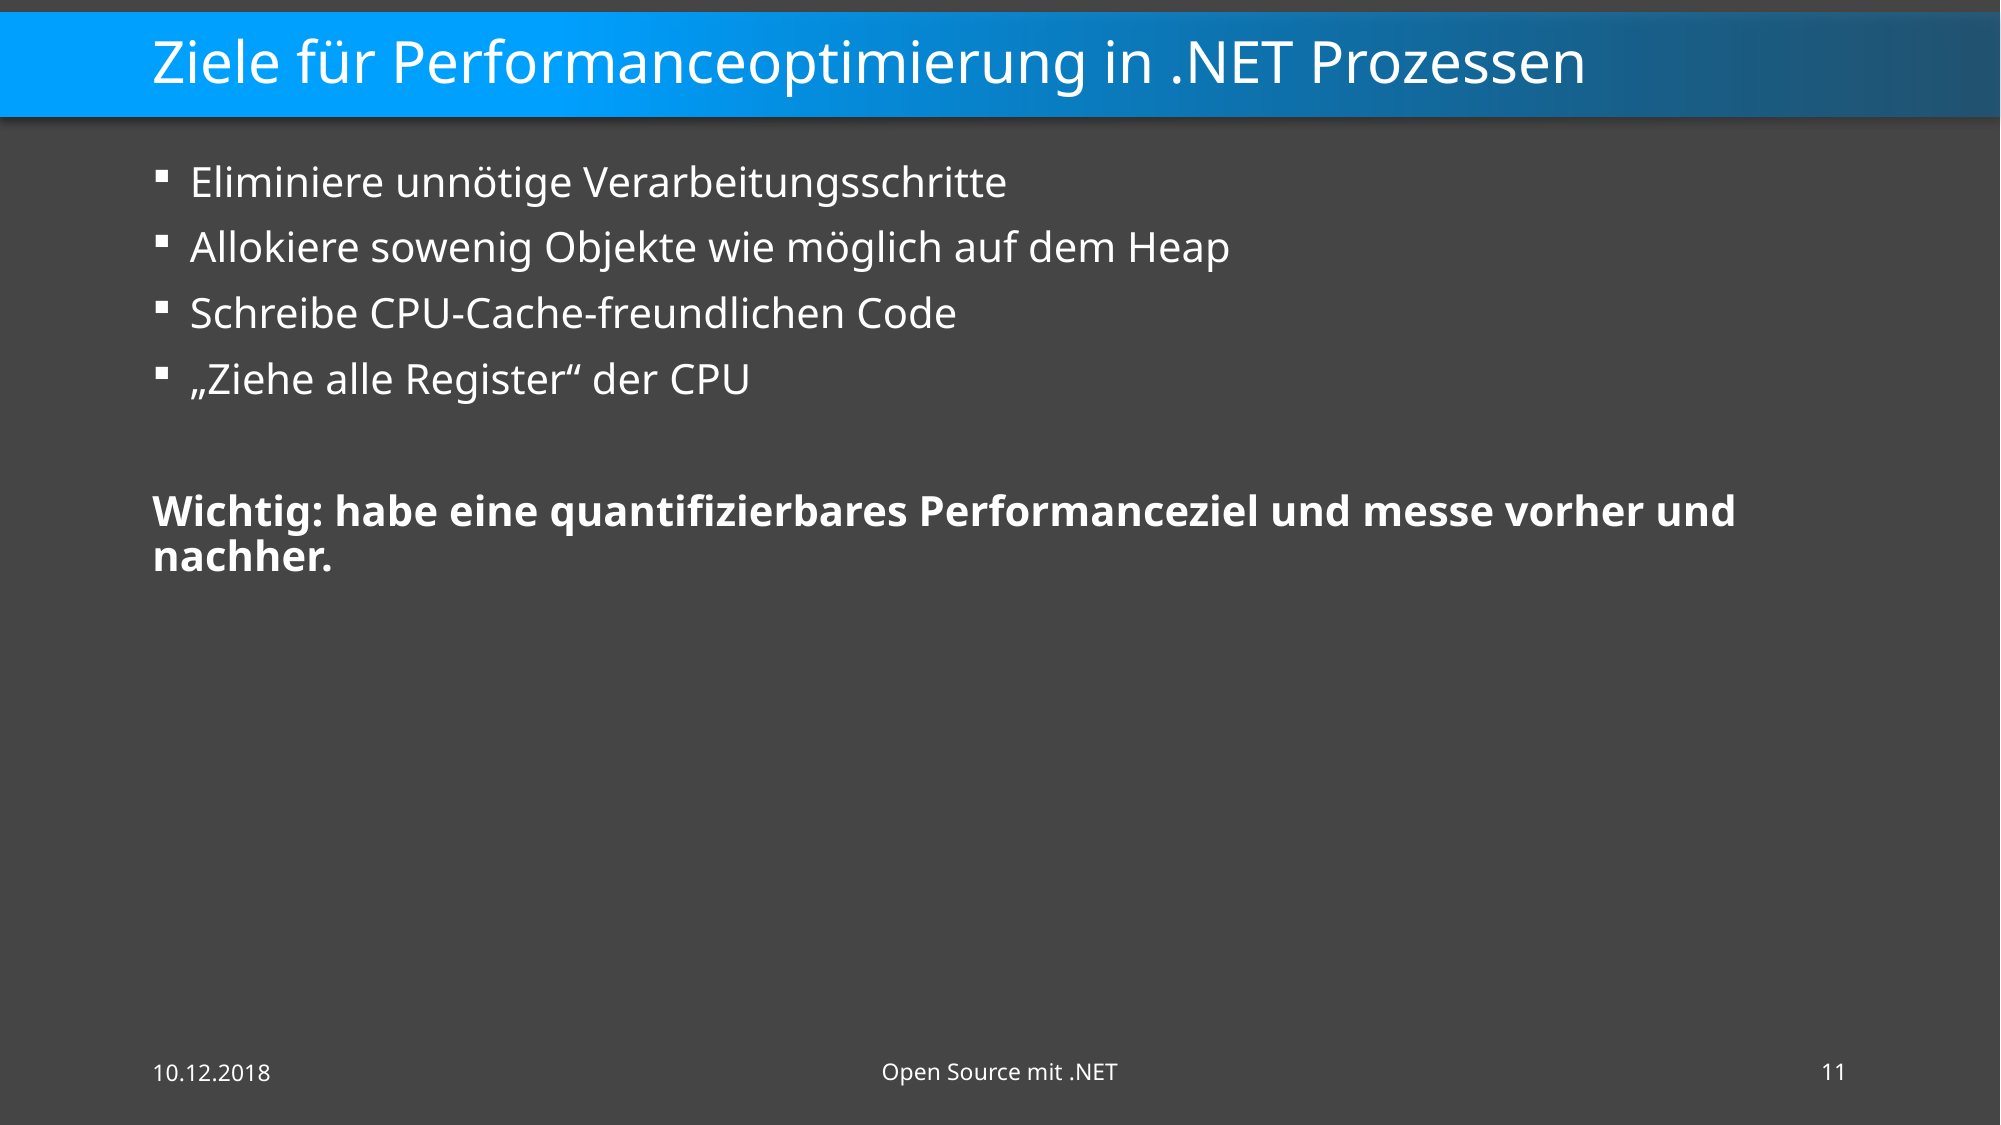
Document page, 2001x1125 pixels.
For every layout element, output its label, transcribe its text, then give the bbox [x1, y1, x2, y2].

title Ziele für Performanceoptimierung in .NET Prozessen [137, 23, 1863, 107]
slide_number 11 [1412, 1042, 1863, 1103]
list Eliminiere unnötige Verarbeitungsschritte Allokiere sowenig Objekte wie möglich auf dem Heap Schreibe CPU-Cache-freundlichen Code „Ziehe alle Register“ der CPU Wichtig: habe eine quantifizierbares Performanceziel und messe vorher und nachher. [137, 153, 1863, 1028]
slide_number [137, 1042, 588, 1103]
footer Open Source mit .NET [662, 1042, 1338, 1103]
